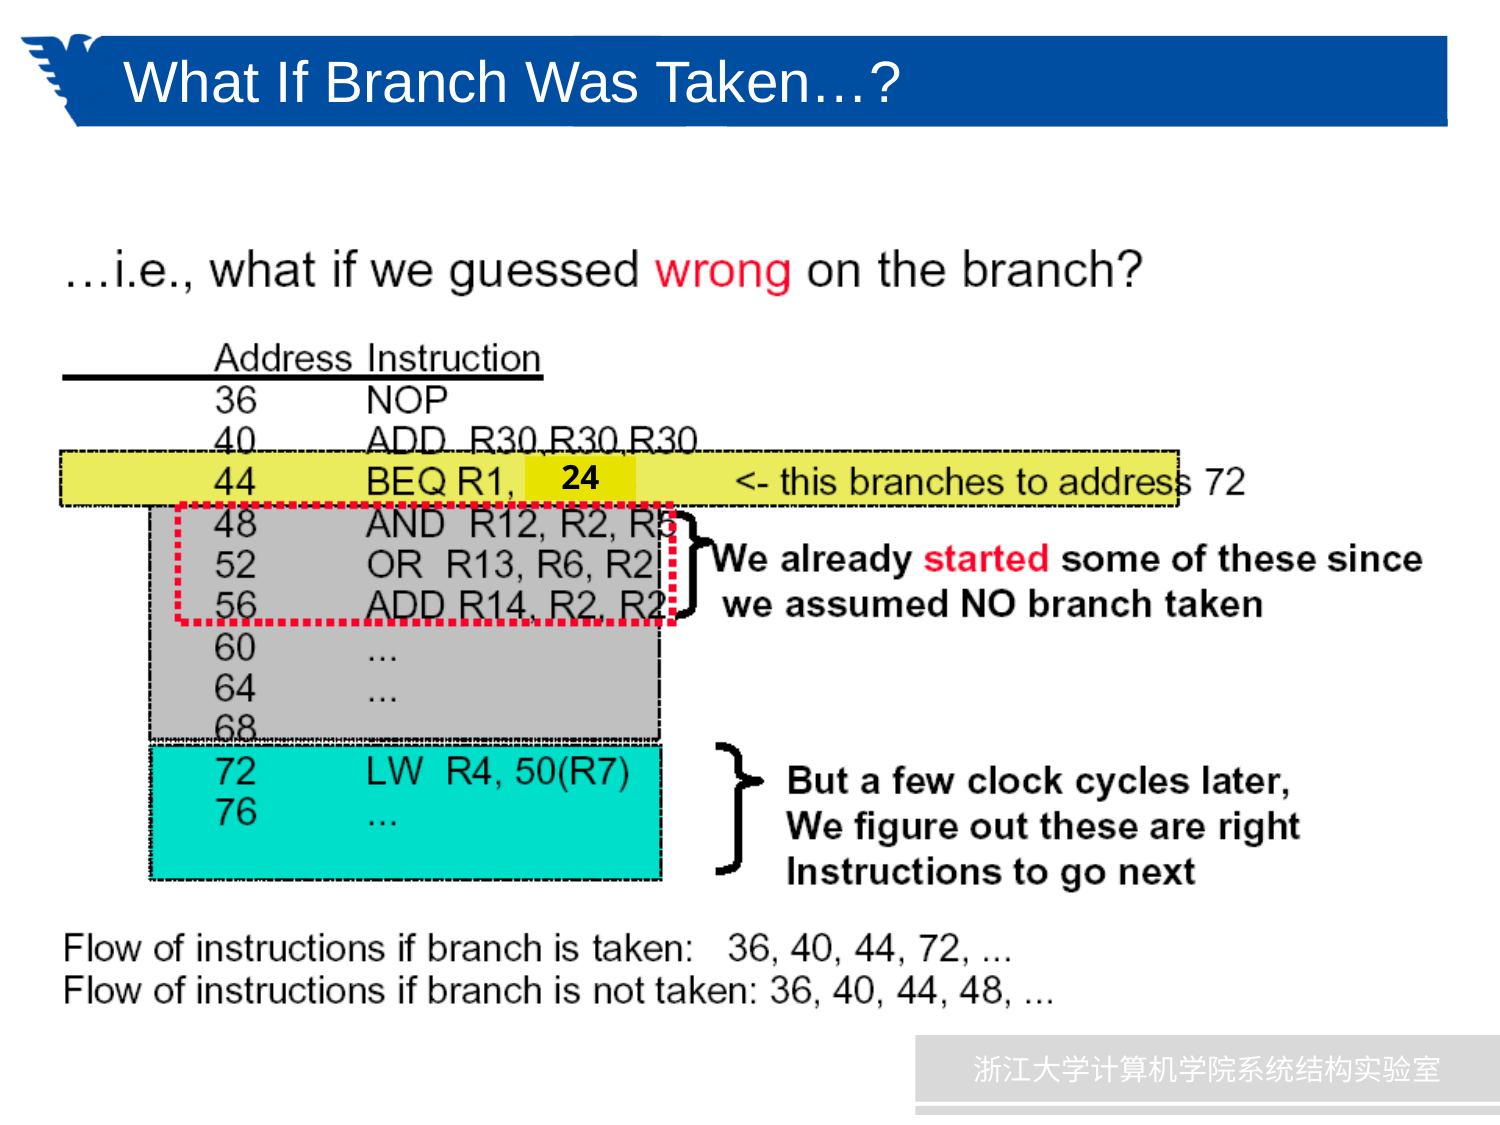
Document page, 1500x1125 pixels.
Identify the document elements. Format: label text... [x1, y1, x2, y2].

picture [5, 19, 148, 127]
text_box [49, 237, 1435, 1021]
title What If Branch Was Taken…? [108, 38, 1406, 121]
